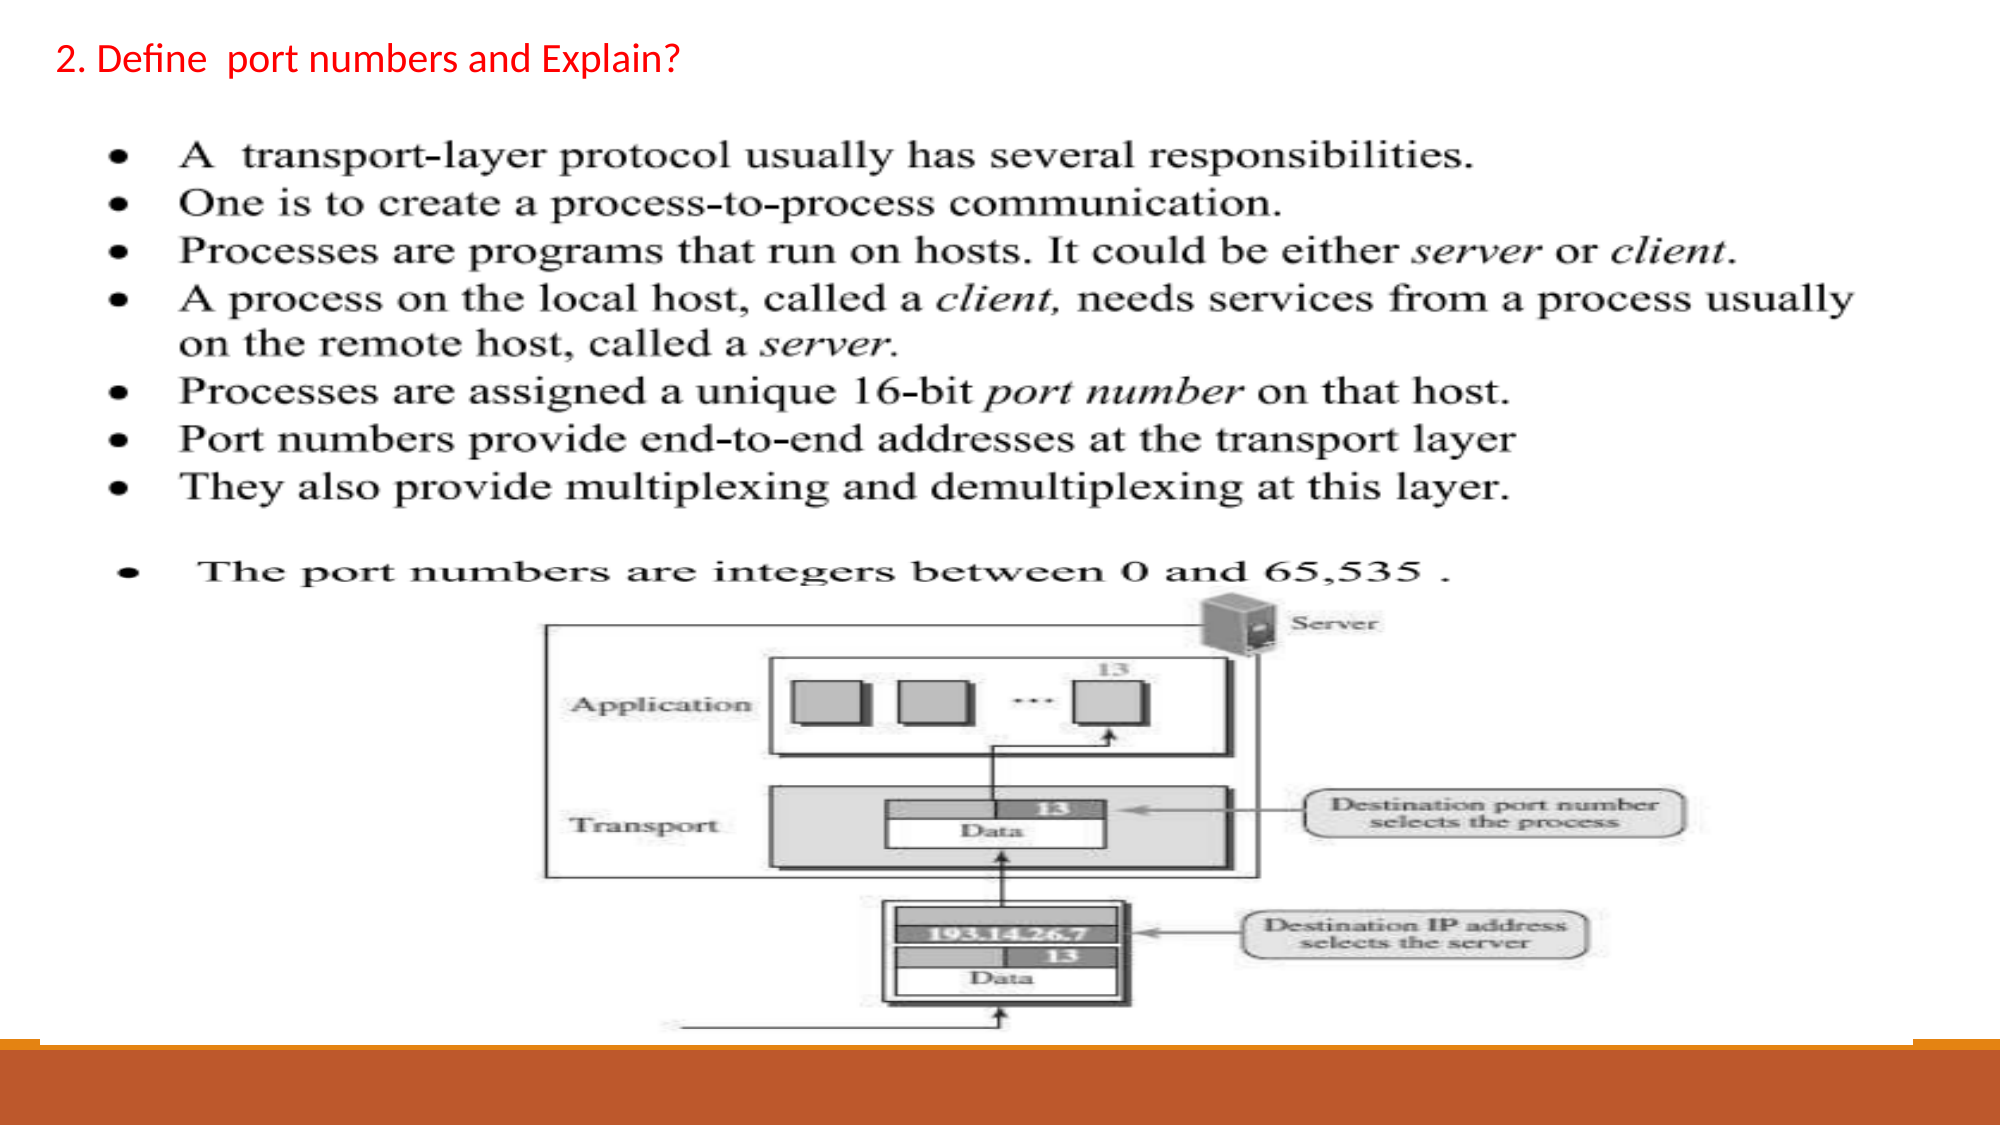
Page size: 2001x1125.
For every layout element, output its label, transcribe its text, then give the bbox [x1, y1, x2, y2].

list 2. Define port numbers and Explain? [40, 28, 1933, 973]
picture [39, 127, 1913, 526]
picture [39, 542, 1913, 1045]
